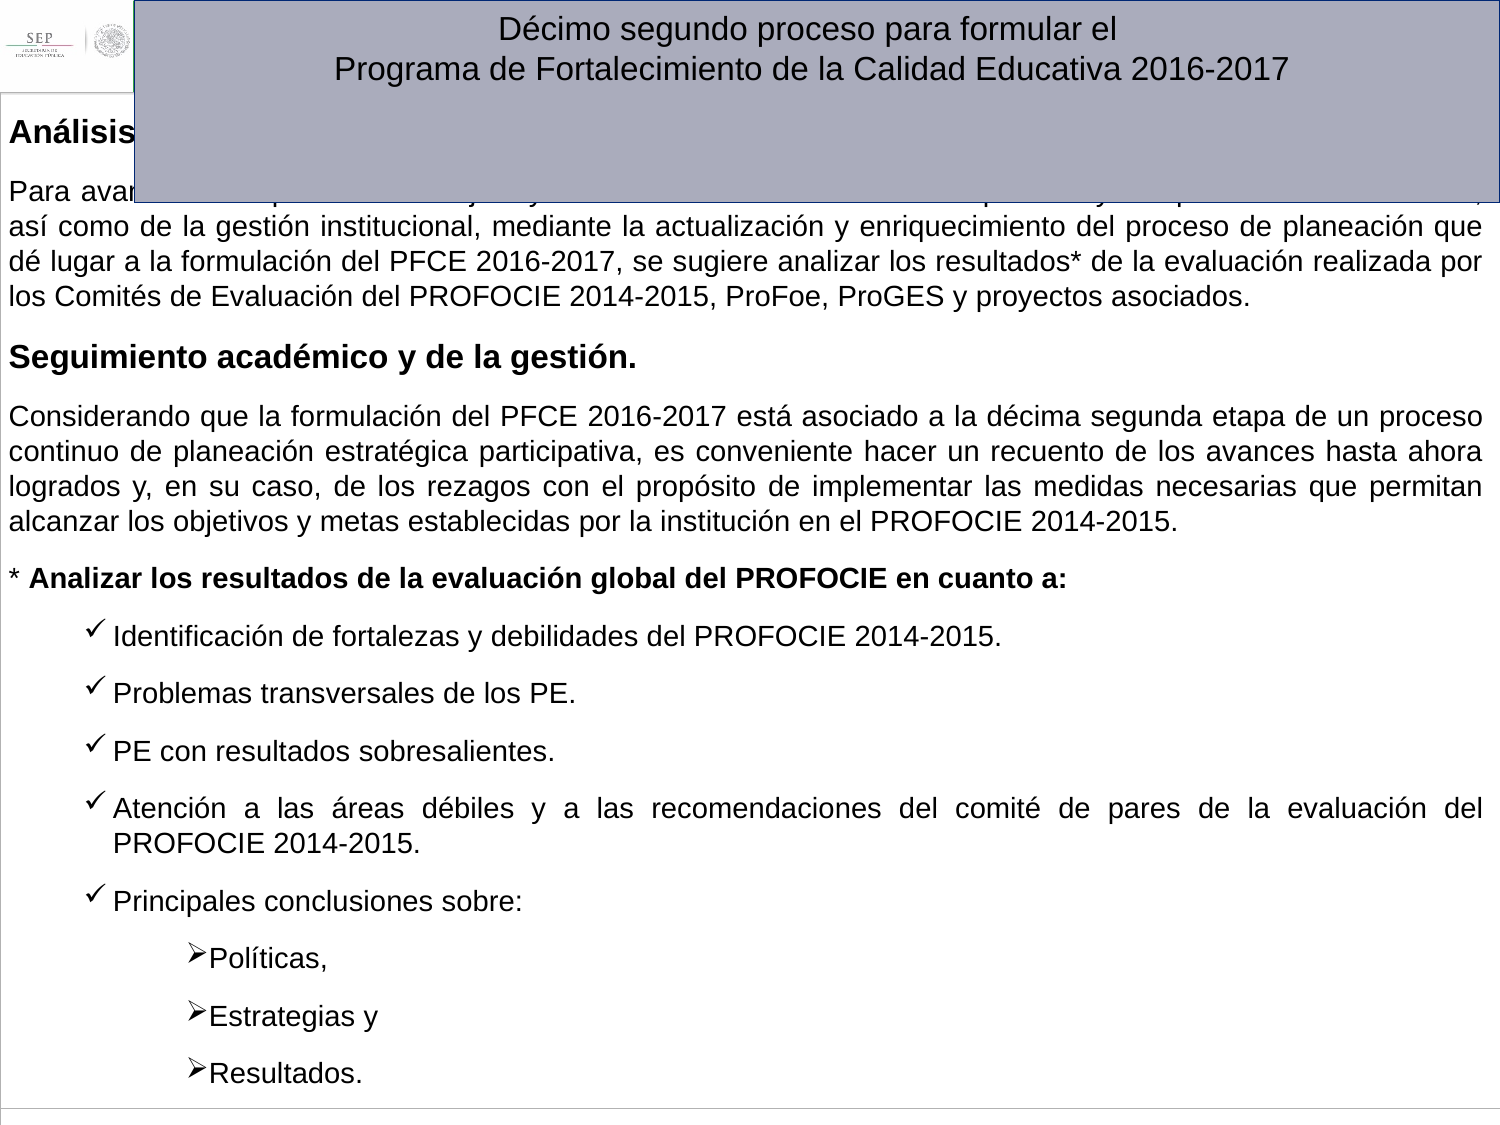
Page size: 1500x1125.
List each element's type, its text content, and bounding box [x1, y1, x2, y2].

picture [0, 0, 133, 92]
text_box [1106, 258, 1316, 292]
text_box [434, 288, 644, 321]
title Décimo segundo proceso para formular el Programa de Fortalecimiento de la Calidad Educativa 2016-2017 [134, 0, 1500, 203]
text_box [0, 92, 1500, 1109]
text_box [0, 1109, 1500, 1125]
